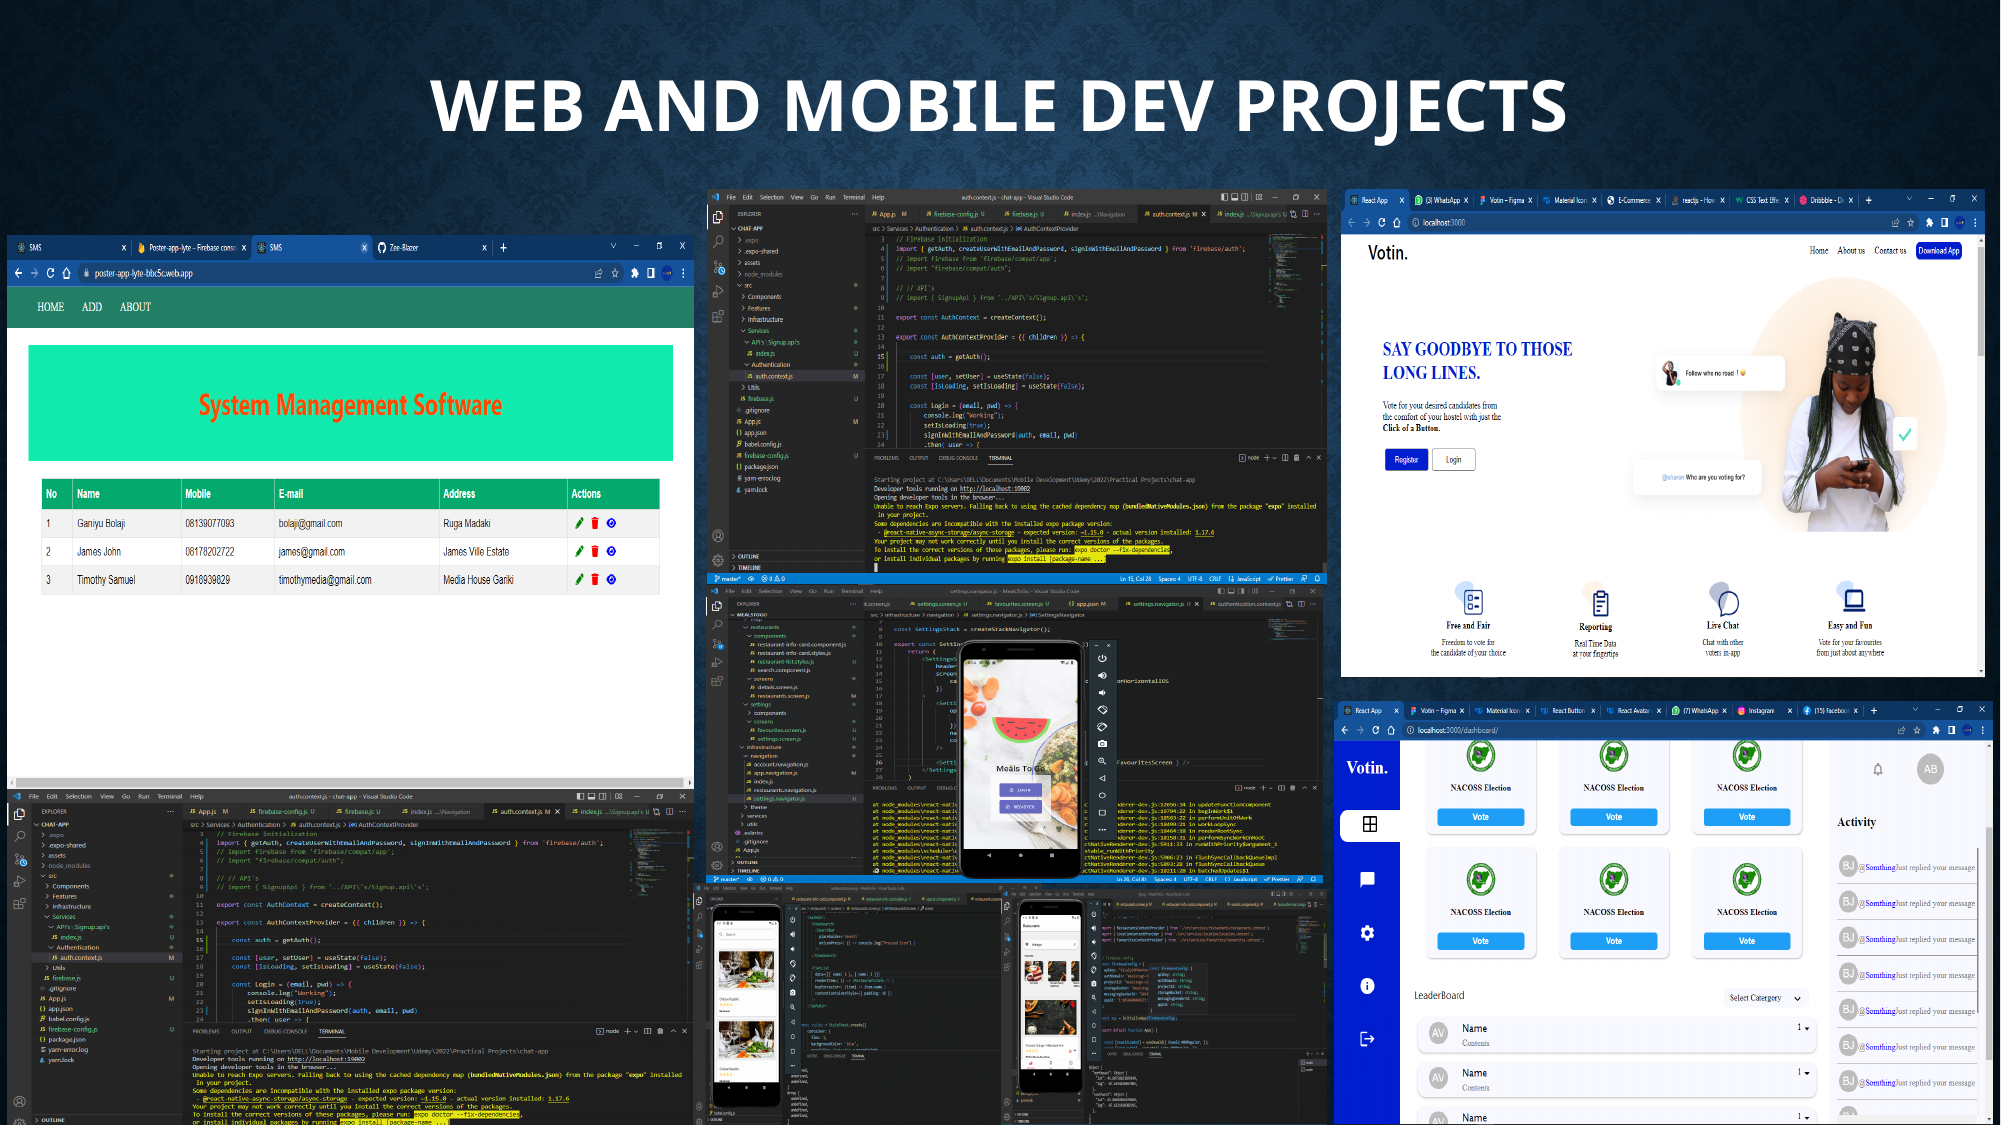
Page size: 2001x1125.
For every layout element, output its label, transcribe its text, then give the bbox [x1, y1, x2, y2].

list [1341, 189, 1985, 678]
picture [7, 189, 1327, 1125]
picture [1333, 700, 1993, 1125]
title Web and mobile Dev Projects [150, 0, 1850, 218]
